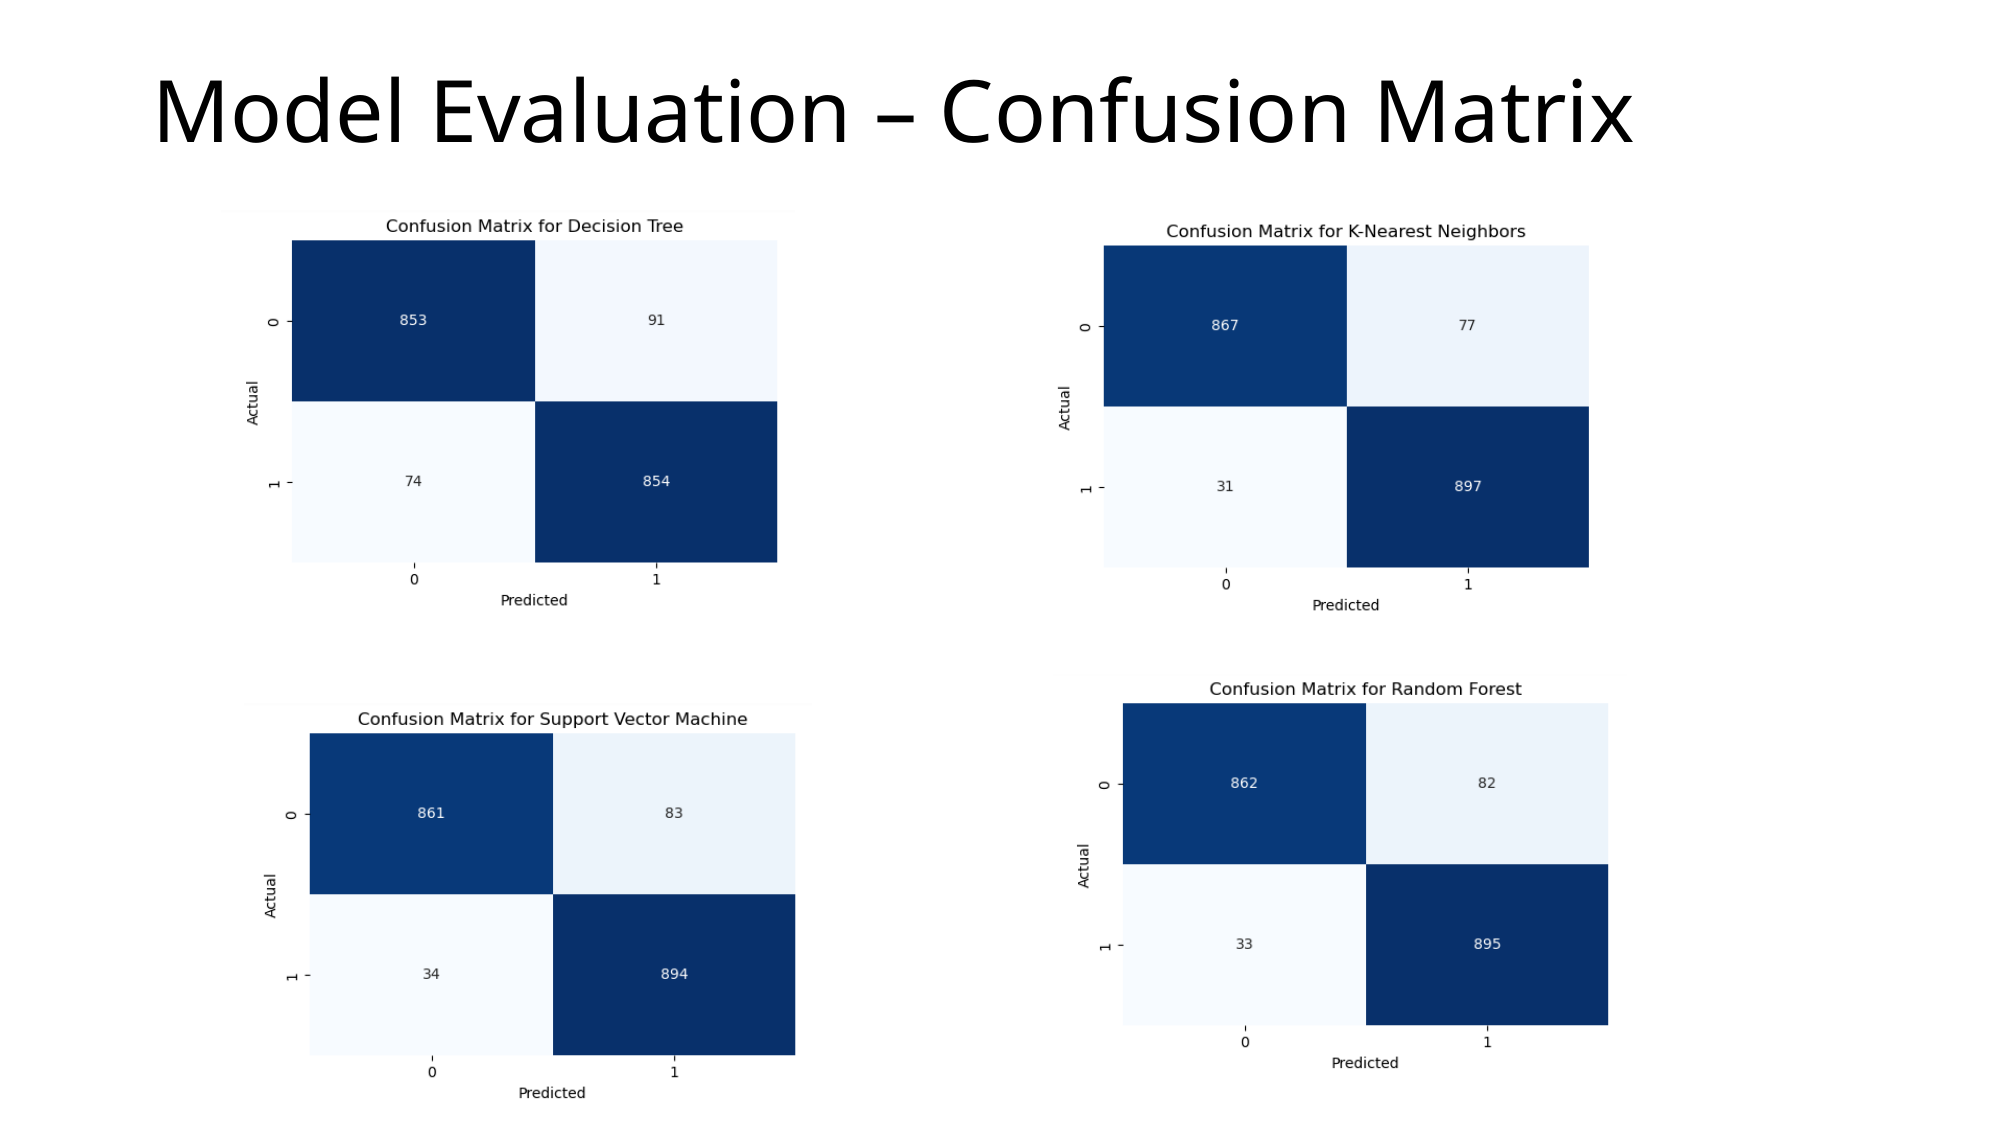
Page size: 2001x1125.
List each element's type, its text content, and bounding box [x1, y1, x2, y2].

picture [1035, 210, 1615, 626]
picture [220, 210, 795, 619]
title Model Evaluation – Confusion Matrix [137, 59, 1863, 169]
picture [244, 703, 812, 1118]
picture [1053, 674, 1628, 1089]
